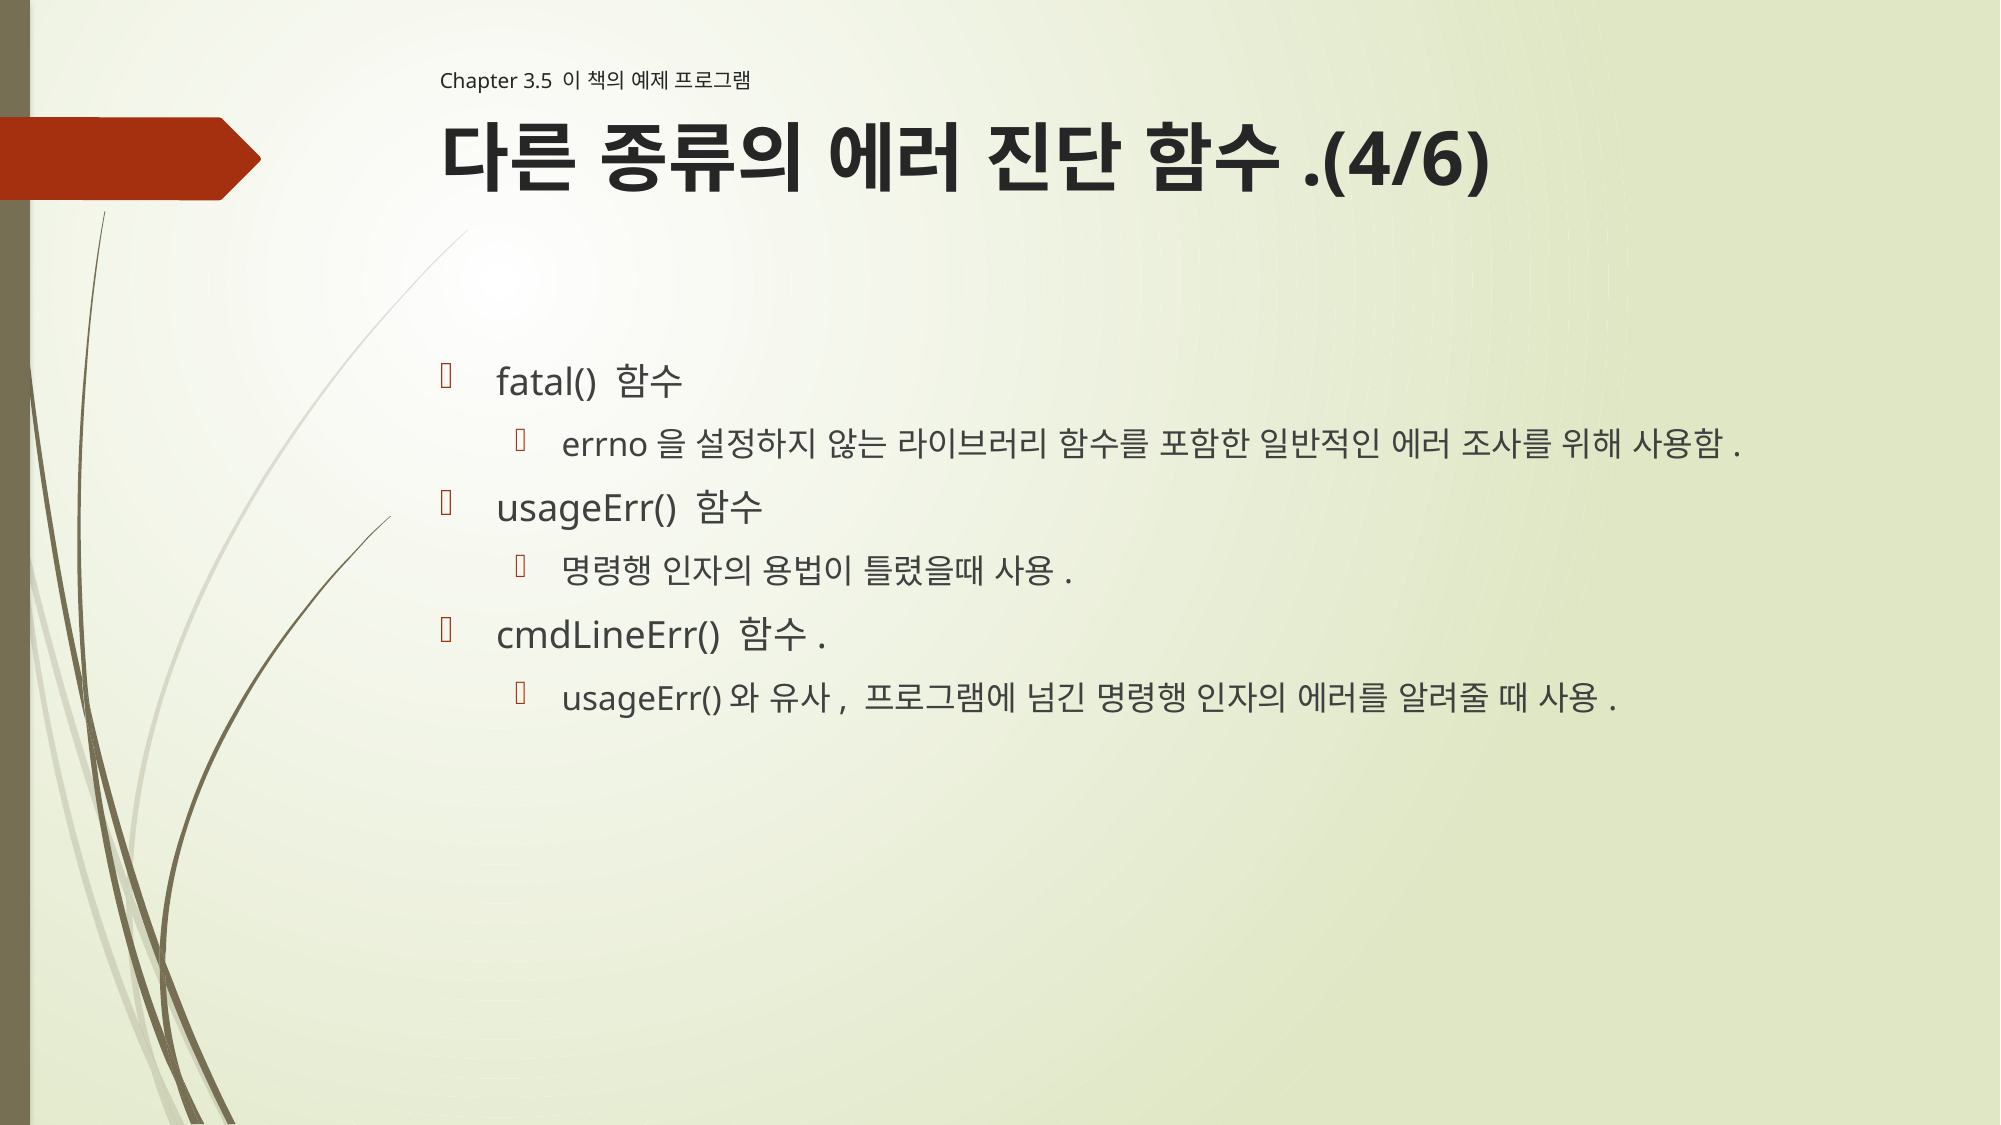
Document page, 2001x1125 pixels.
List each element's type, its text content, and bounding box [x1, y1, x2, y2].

title 다른 종류의 에러 진단 함수.(4/6) [425, 102, 1888, 313]
text_box Chapter 3.5 이 책의 예제 프로그램 [424, 62, 942, 103]
list fatal() 함수 errno을 설정하지 않는 라이브러리 함수를 포함한 일반적인 에러 조사를 위해 사용함. usageErr() 함수 명령행 인자의 용법이 틀렸을때 사용. cmdLineErr() 함수. usageErr()와 유사, 프로그램에 넘긴 명령행 인자의 에러를 알려줄 때 사용. [424, 350, 1888, 970]
